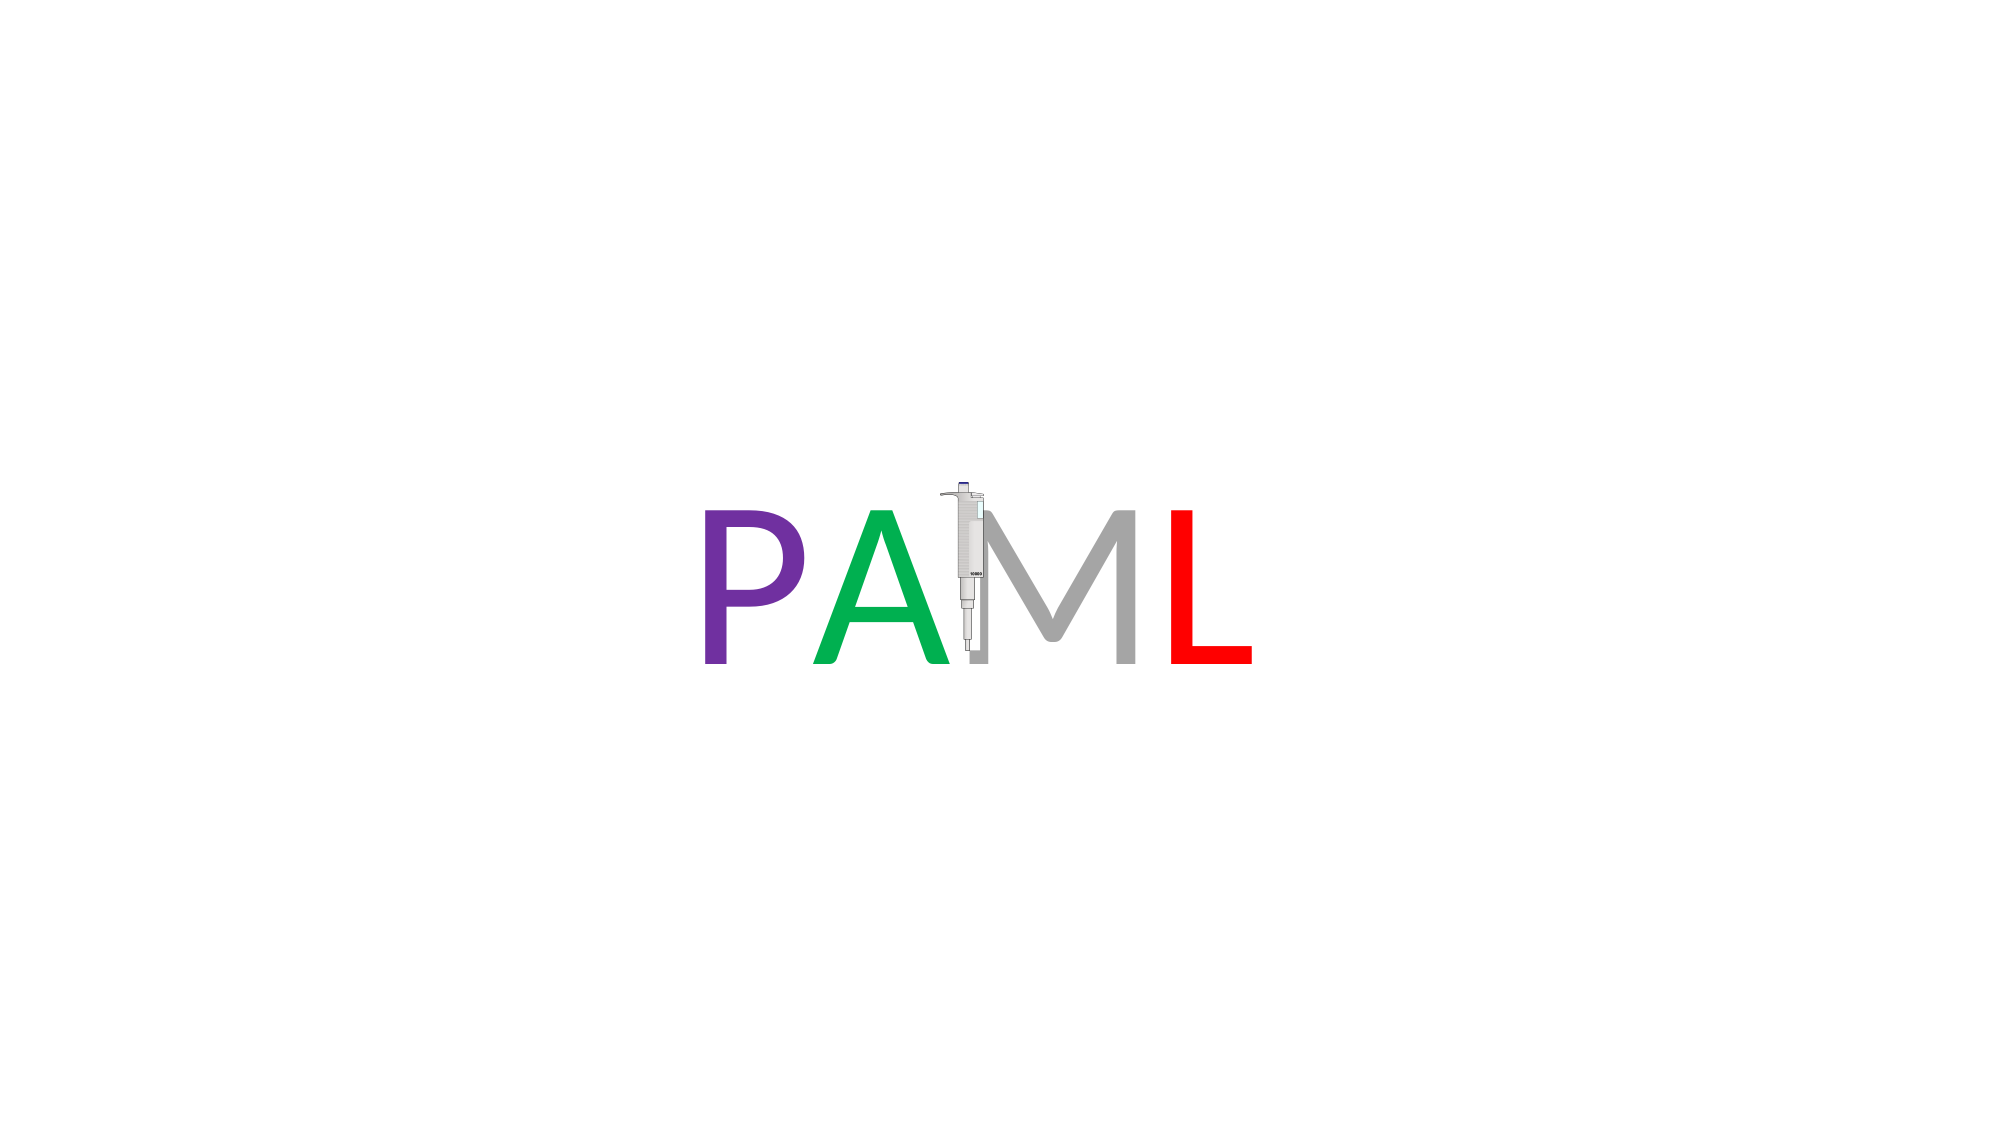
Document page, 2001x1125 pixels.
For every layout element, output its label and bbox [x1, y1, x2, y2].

text_box [679, 417, 1266, 723]
